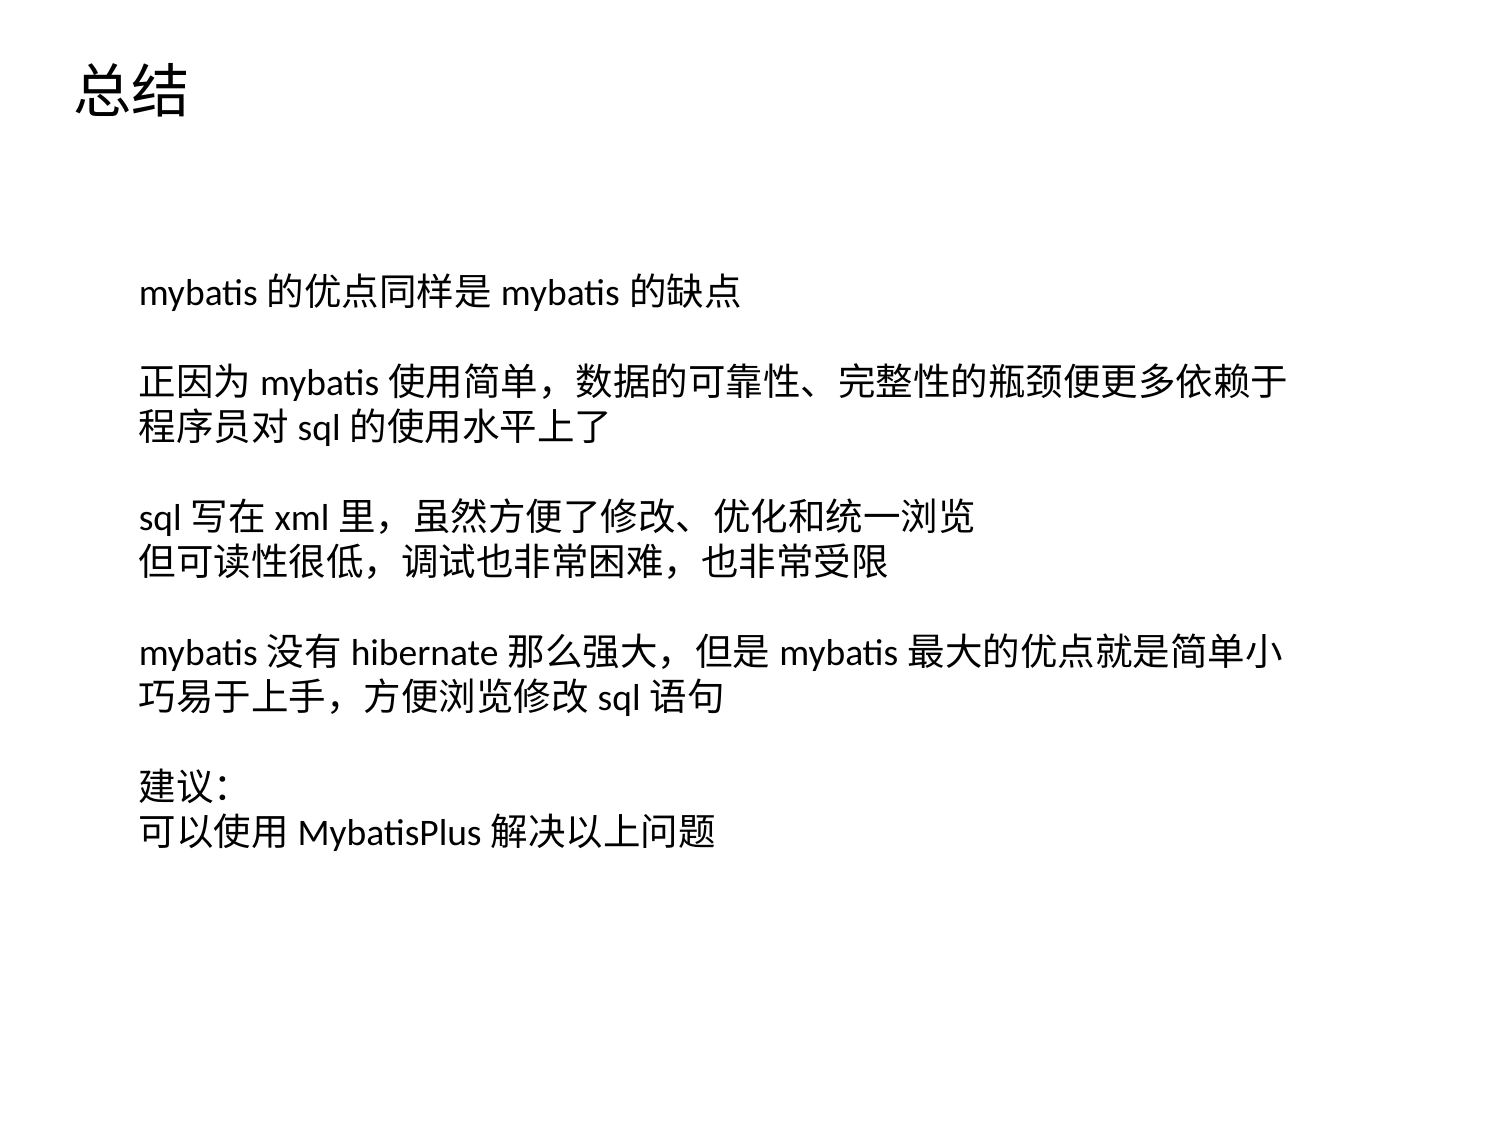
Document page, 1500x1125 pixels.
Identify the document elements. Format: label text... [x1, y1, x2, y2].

text_box mybatis的优点同样是mybatis的缺点 正因为mybatis使用简单，数据的可靠性、完整性的瓶颈便更多依赖于程序员对sql的使用水平上了 sql写在xml里，虽然方便了修改、优化和统一浏览 但可读性很低，调试也非常困难，也非常受限 mybatis没有hibernate那么强大，但是mybatis最大的优点就是简单小巧易于上手，方便浏览修改sql语句 建议： 可以使用MybatisPlus解决以上问题 [123, 260, 1321, 861]
text_box 总结 [58, 46, 205, 132]
